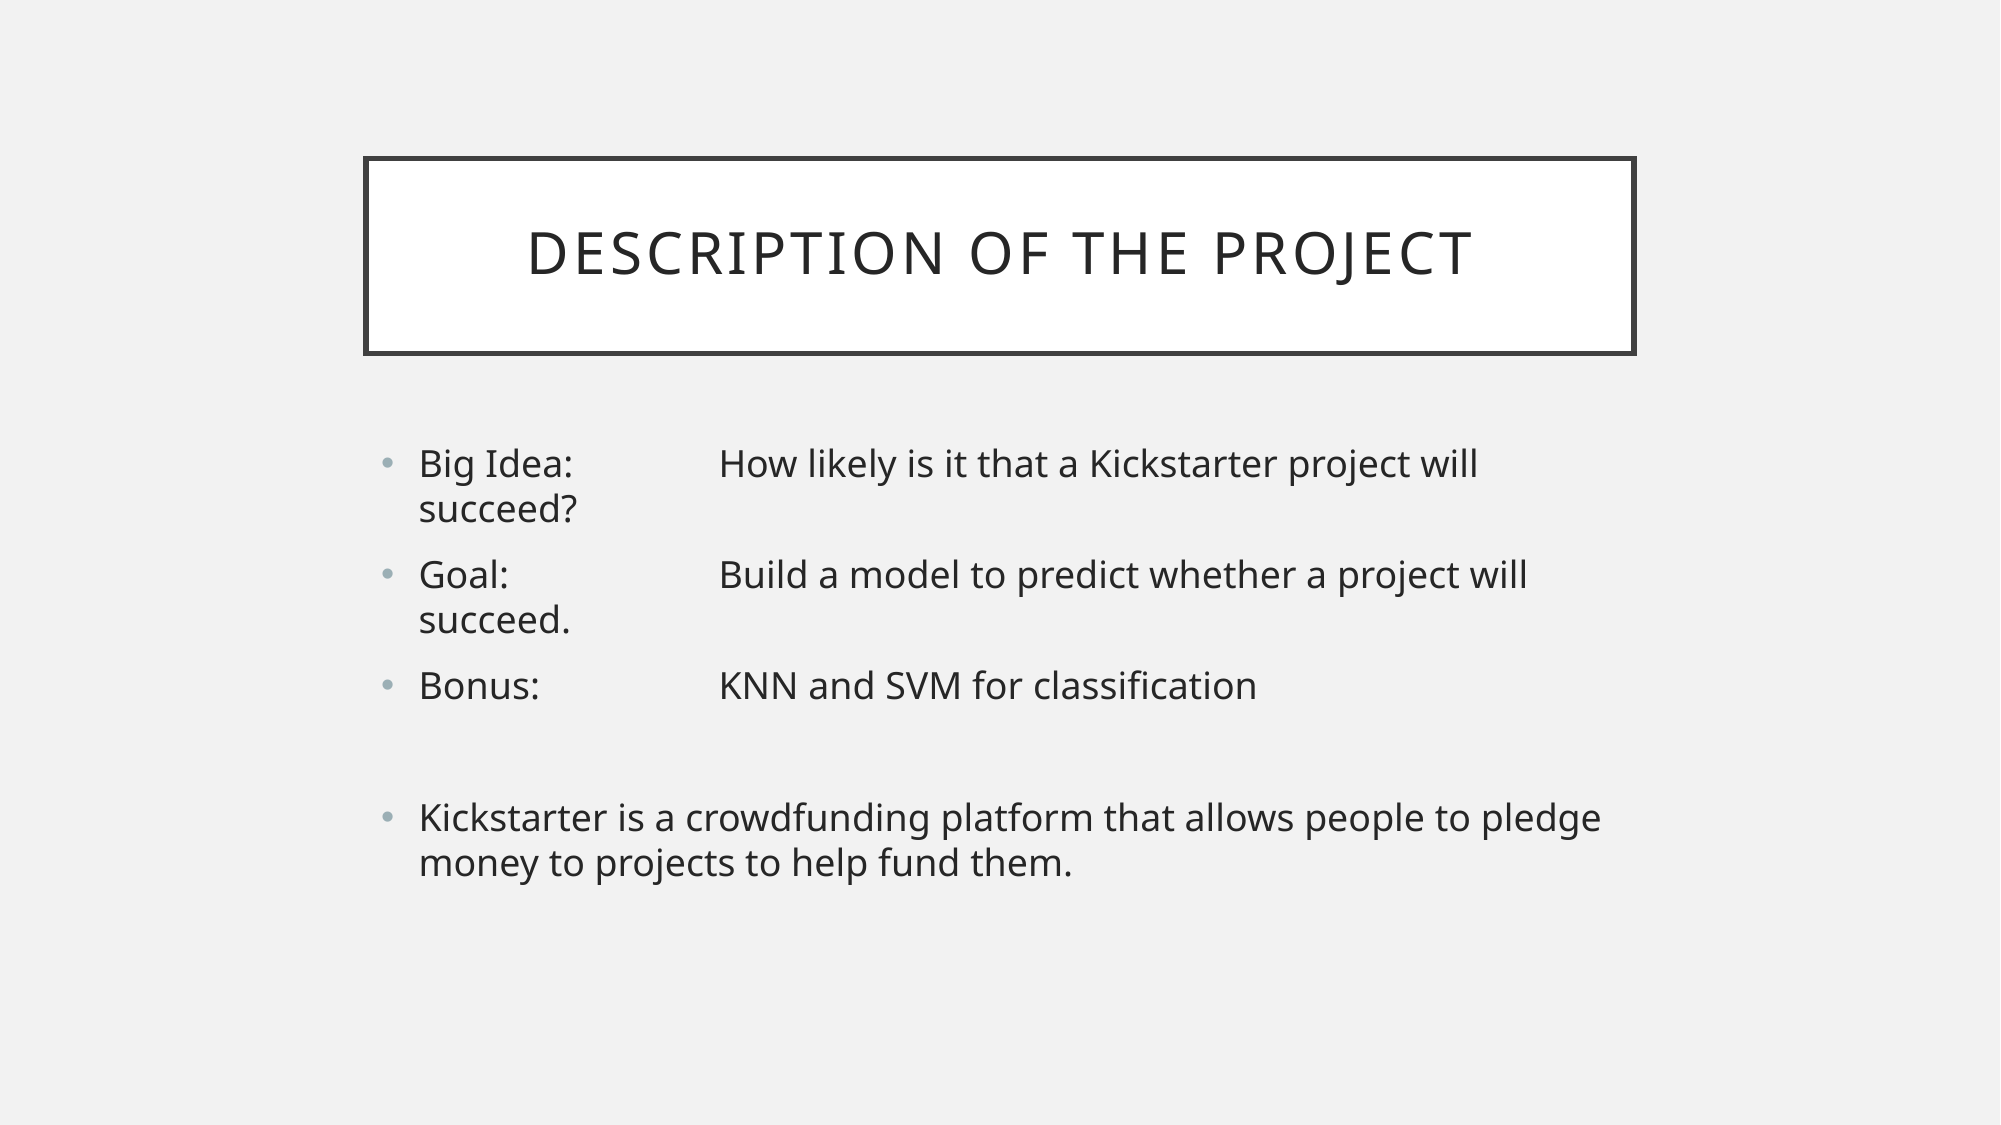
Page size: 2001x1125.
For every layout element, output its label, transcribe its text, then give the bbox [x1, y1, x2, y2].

title DESCRIPTION OF THE PROJECT [363, 156, 1637, 356]
list Big Idea: How likely is it that a Kickstarter project will succeed? Goal: Build a model to predict whether a project will succeed. Bonus: KNN and SVM for classification Kickstarter is a crowdfunding platform that allows people to pledge money to projects to help fund them. [366, 432, 1634, 942]
